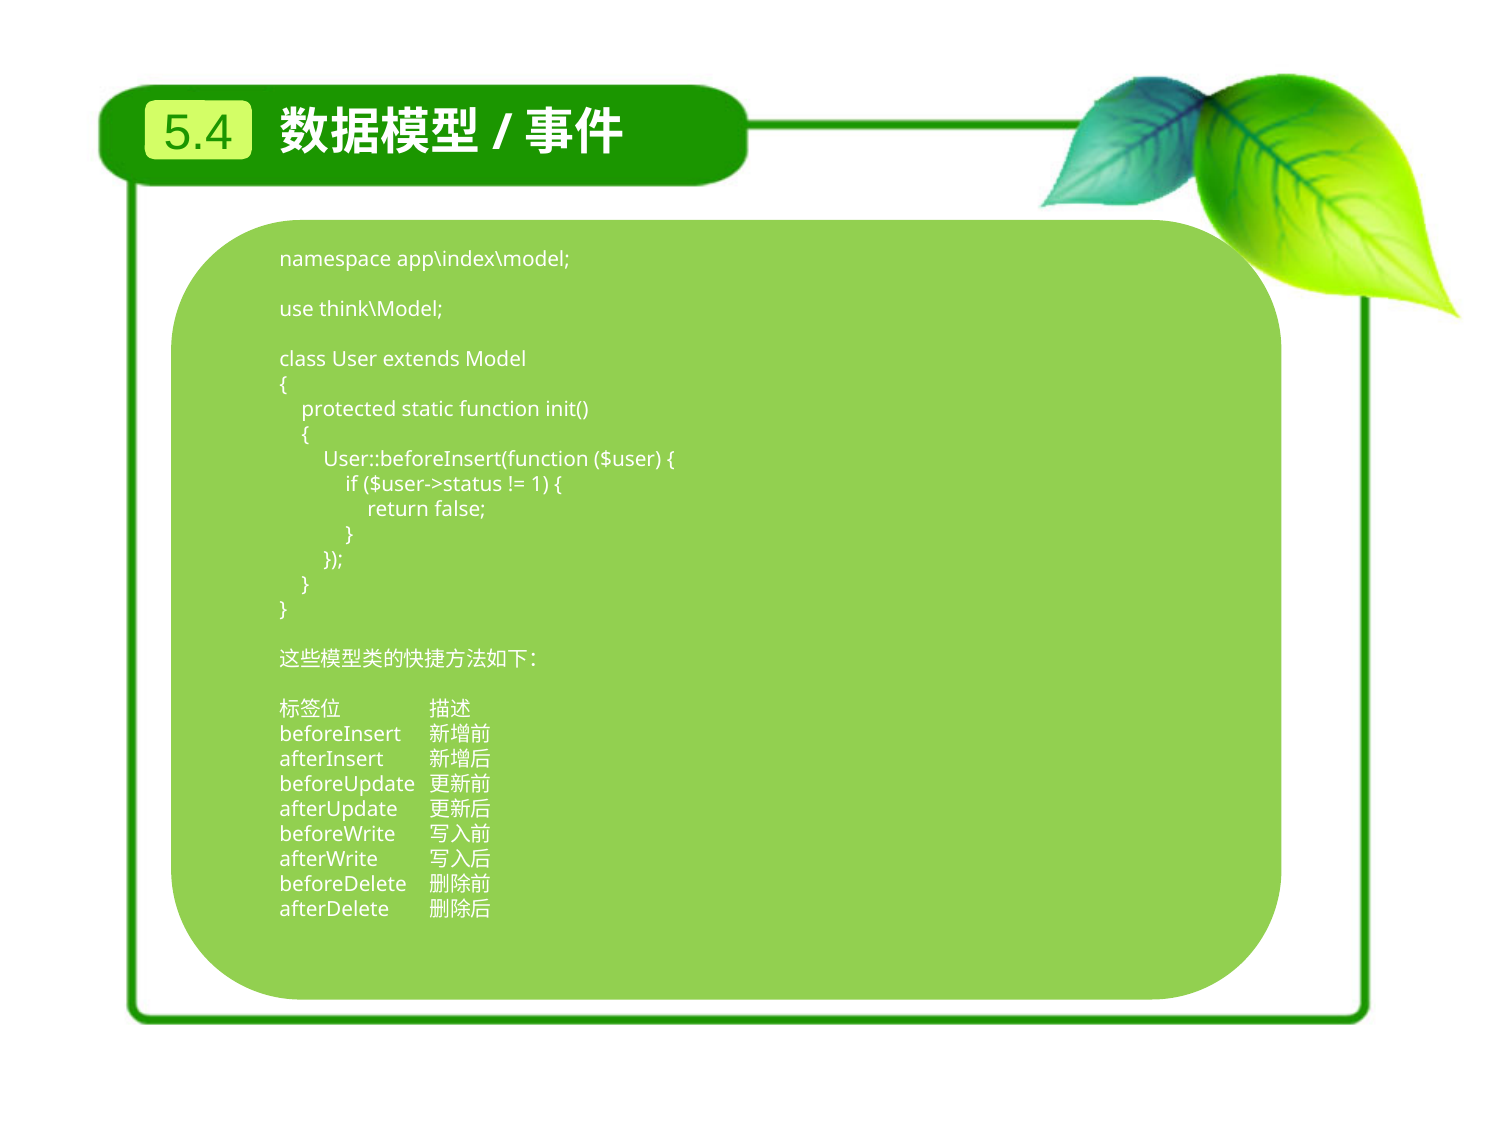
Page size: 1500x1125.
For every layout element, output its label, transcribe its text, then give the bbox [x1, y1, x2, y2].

text_box namespace app\index\model; use think\Model; class User extends Model { protected static function init() { User::beforeInsert(function ($user) { if ($user->status != 1) { return false; } }); } } 这些模型类的快捷方法如下： 标签位 描述 beforeInsert 新增前 afterInsert 新增后 beforeUpdate 更新前 afterUpdate 更新后 beforeWrite 写入前 afterWrite 写入后 beforeDelete 删除前 afterDelete 删除后 [264, 213, 1188, 928]
text_box 5.4 [143, 99, 253, 161]
picture [0, 0, 1500, 1125]
text_box [761, 207, 775, 213]
text_box [170, 224, 1283, 1001]
text_box 数据模型/事件 [265, 92, 735, 167]
text_box [132, 91, 717, 179]
